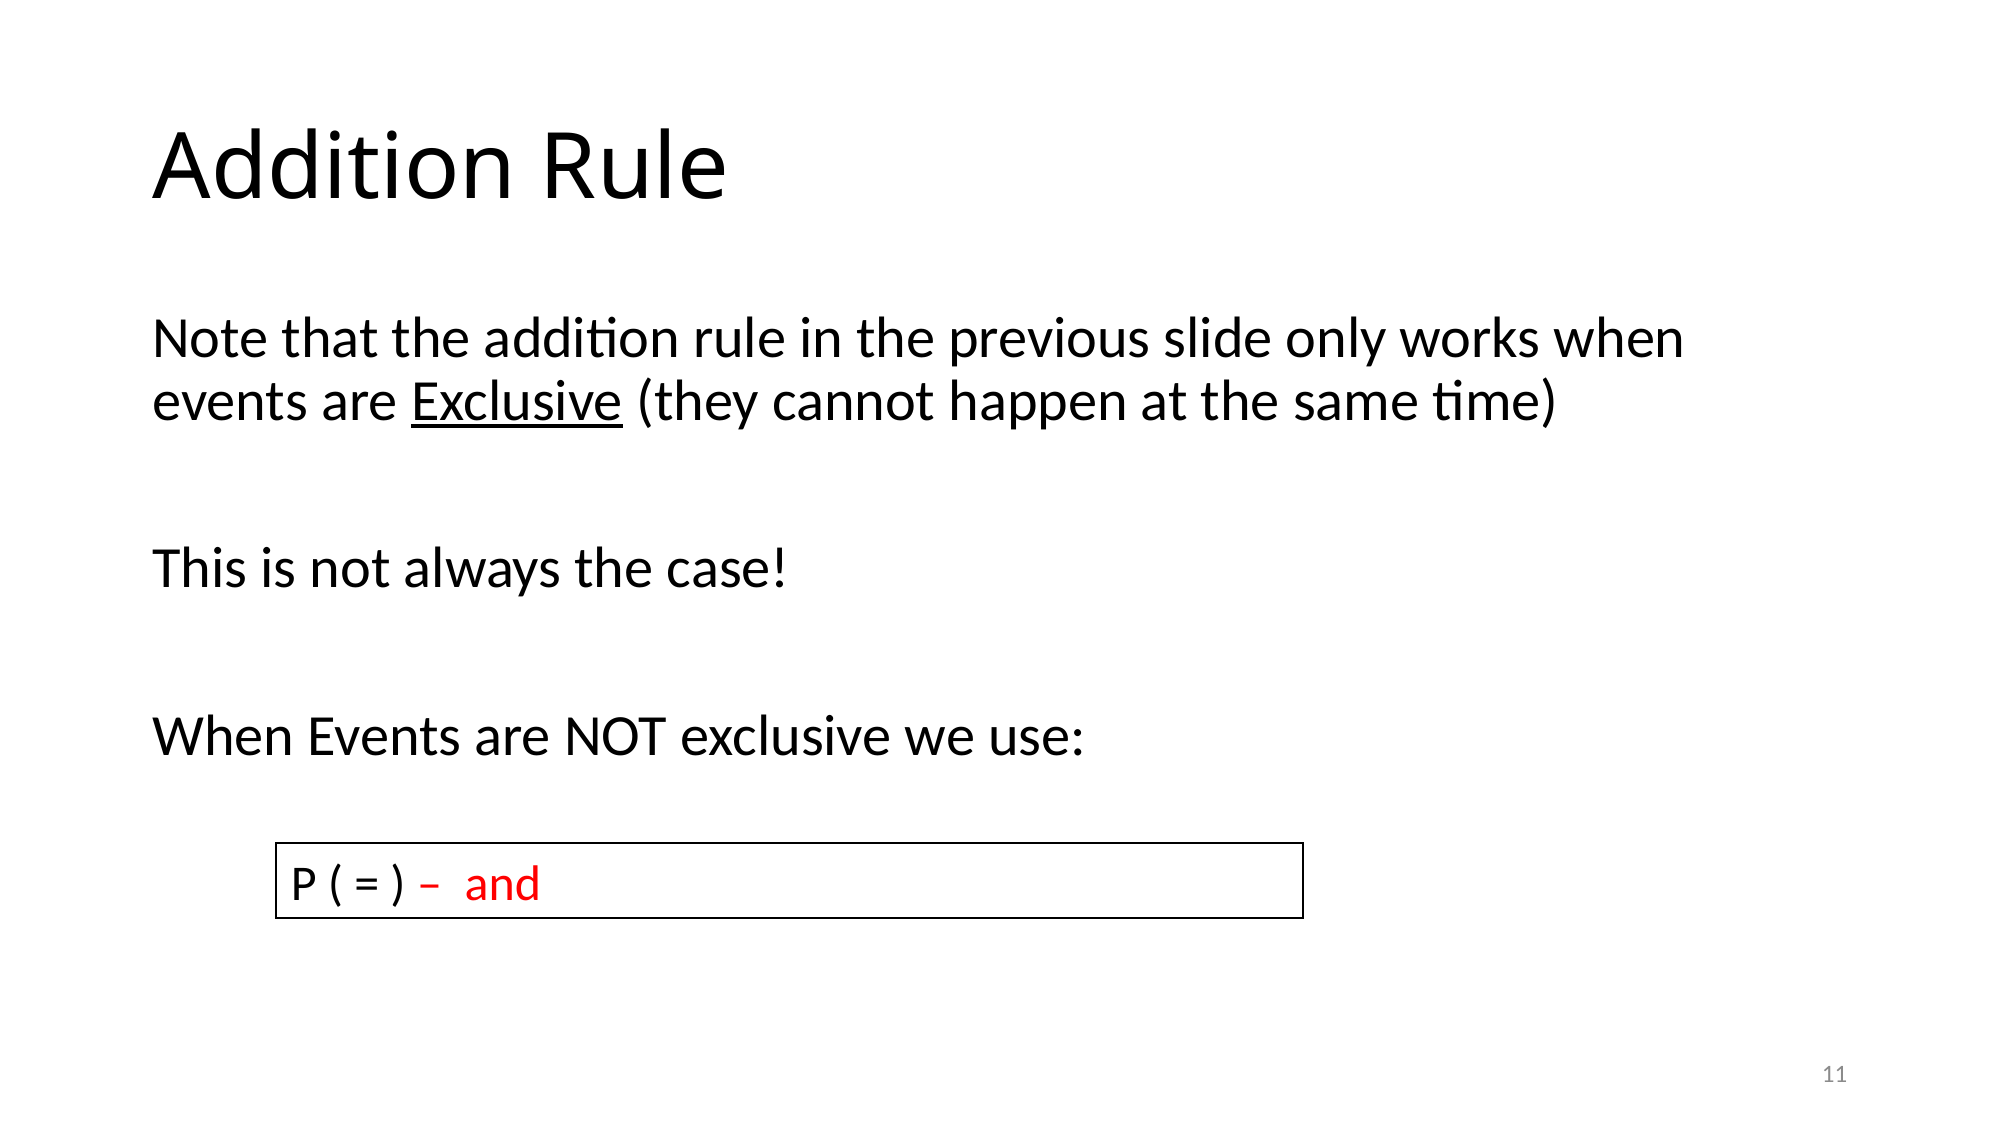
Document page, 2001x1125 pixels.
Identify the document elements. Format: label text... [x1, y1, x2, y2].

list Note that the addition rule in the previous slide only works when events are Exclusive (they cannot happen at the same time) This is not always the case! When Events are NOT exclusive we use: [137, 299, 1863, 1014]
title Addition Rule [137, 59, 1863, 278]
slide_number 11 [1412, 1042, 1863, 1103]
